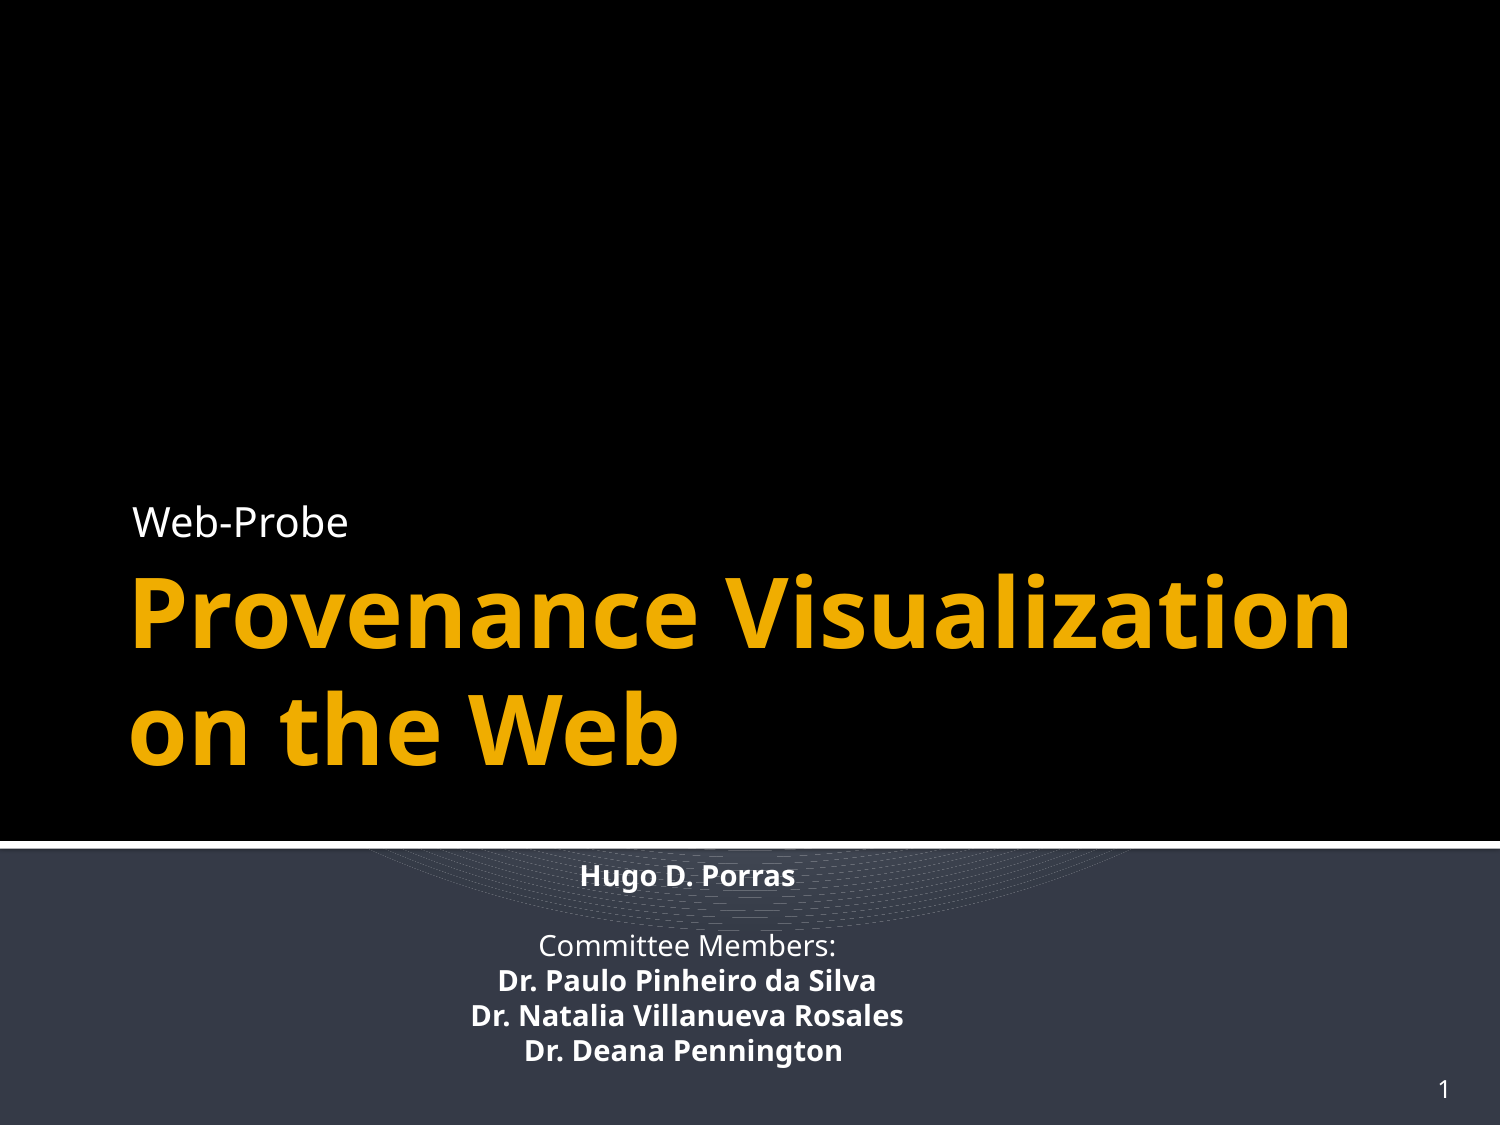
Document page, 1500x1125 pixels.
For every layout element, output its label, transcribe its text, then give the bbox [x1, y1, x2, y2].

subtitle Web-Probe [112, 299, 1438, 546]
title Provenance Visualization on the Web [112, 550, 1438, 825]
slide_number 1 [1345, 1062, 1467, 1108]
text_box Hugo D. Porras Committee Members: Dr. Paulo Pinheiro da Silva Dr. Natalia Villanueva Rosales Dr. Deana Pennington [437, 849, 938, 1075]
